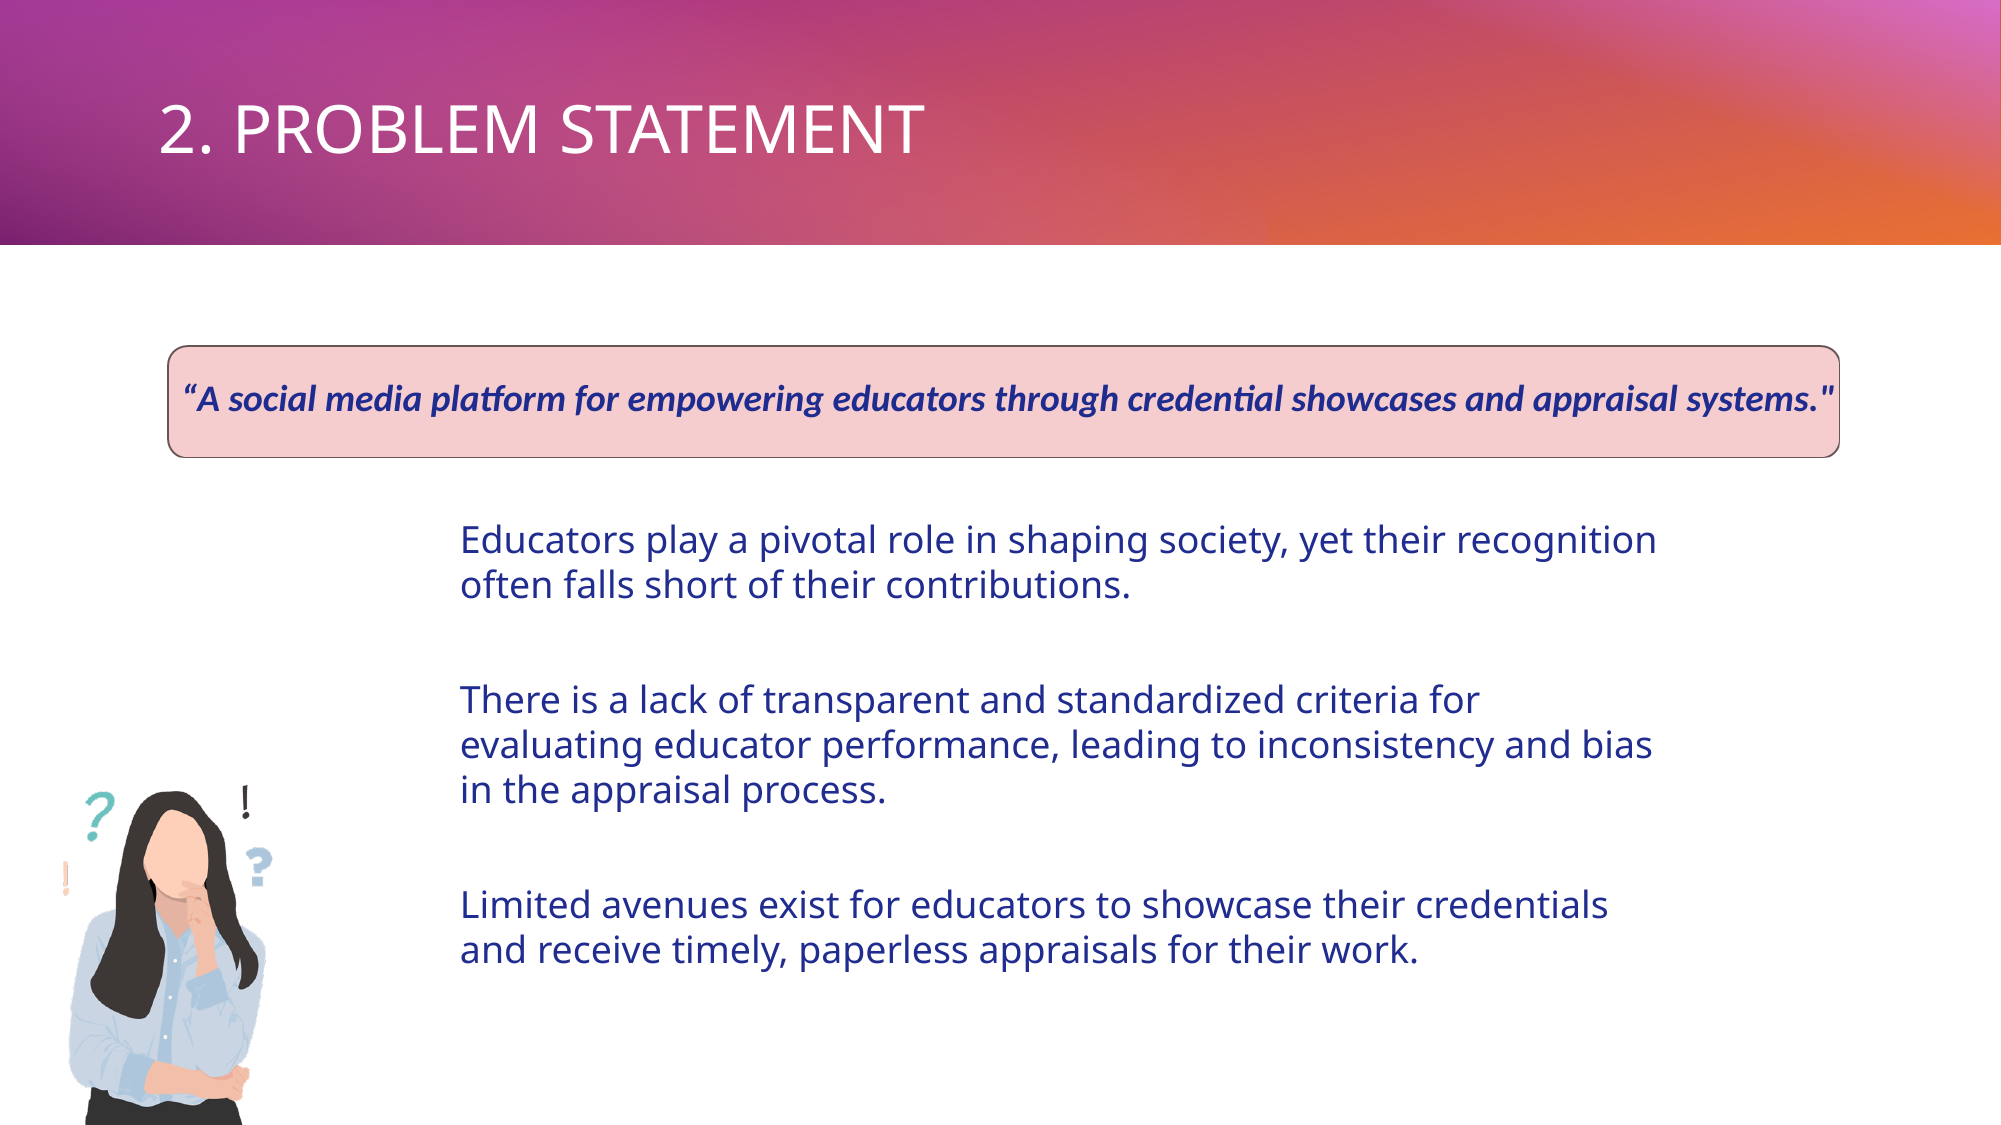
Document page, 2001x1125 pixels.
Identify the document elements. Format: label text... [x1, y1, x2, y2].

picture [0, 740, 375, 1125]
text_box Educators play a pivotal role in shaping society, yet their recognition often falls short of their contributions. There is a lack of transparent and standardized criteria for evaluating educator performance, leading to inconsistency and bias in the appraisal process. Limited avenues exist for educators to showcase their credentials and receive timely, paperless appraisals for their work. [445, 508, 1679, 1051]
text_box “A social media platform for empowering educators through credential showcases and appraisal systems." [166, 366, 1865, 478]
picture [167, 345, 1841, 459]
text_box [0, 0, 2000, 245]
